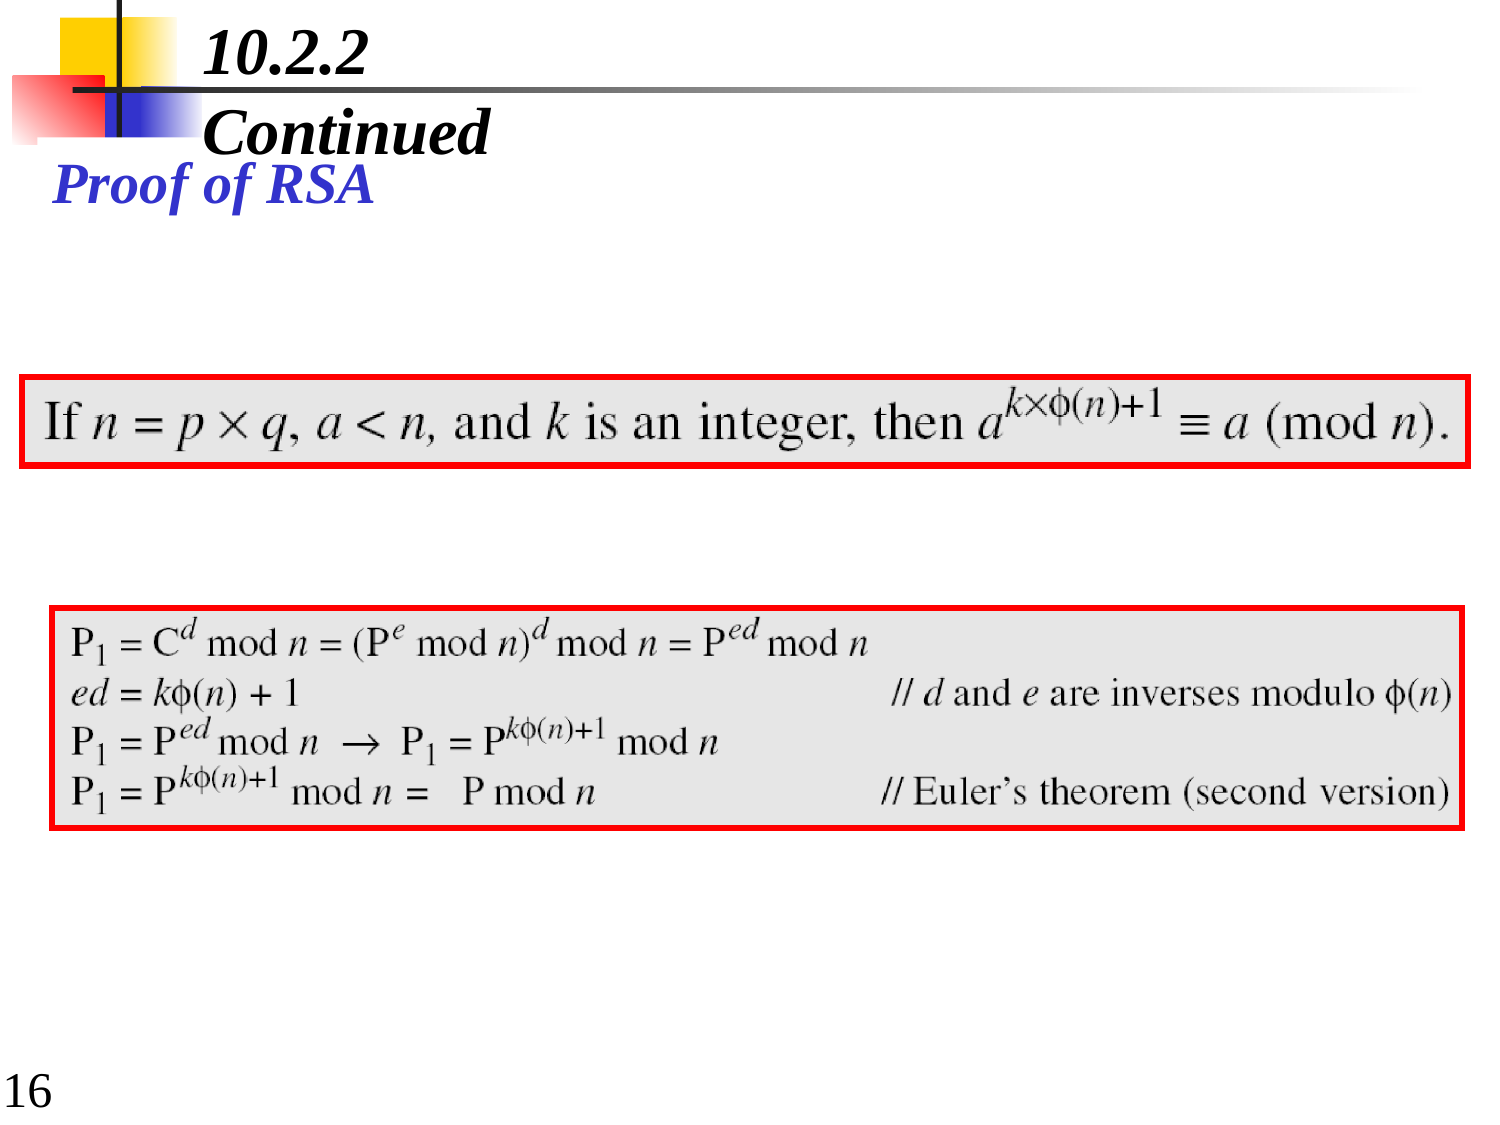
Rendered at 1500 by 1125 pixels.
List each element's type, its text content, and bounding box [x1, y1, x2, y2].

text_box [141, 93, 187, 137]
text_box [105, 93, 116, 137]
text_box [707, 87, 1423, 93]
text_box Proof of RSA [37, 137, 1463, 223]
text_box [122, 17, 177, 86]
text_box [116, 0, 122, 87]
text_box [116, 93, 122, 137]
picture [24, 379, 1465, 463]
text_box [72, 87, 187, 93]
text_box [122, 93, 141, 137]
slide_number 16 [0, 1050, 300, 1125]
text_box [60, 17, 116, 86]
picture [54, 610, 1459, 826]
text_box 10.2.2 Continued [187, 0, 707, 175]
text_box [12, 75, 105, 145]
